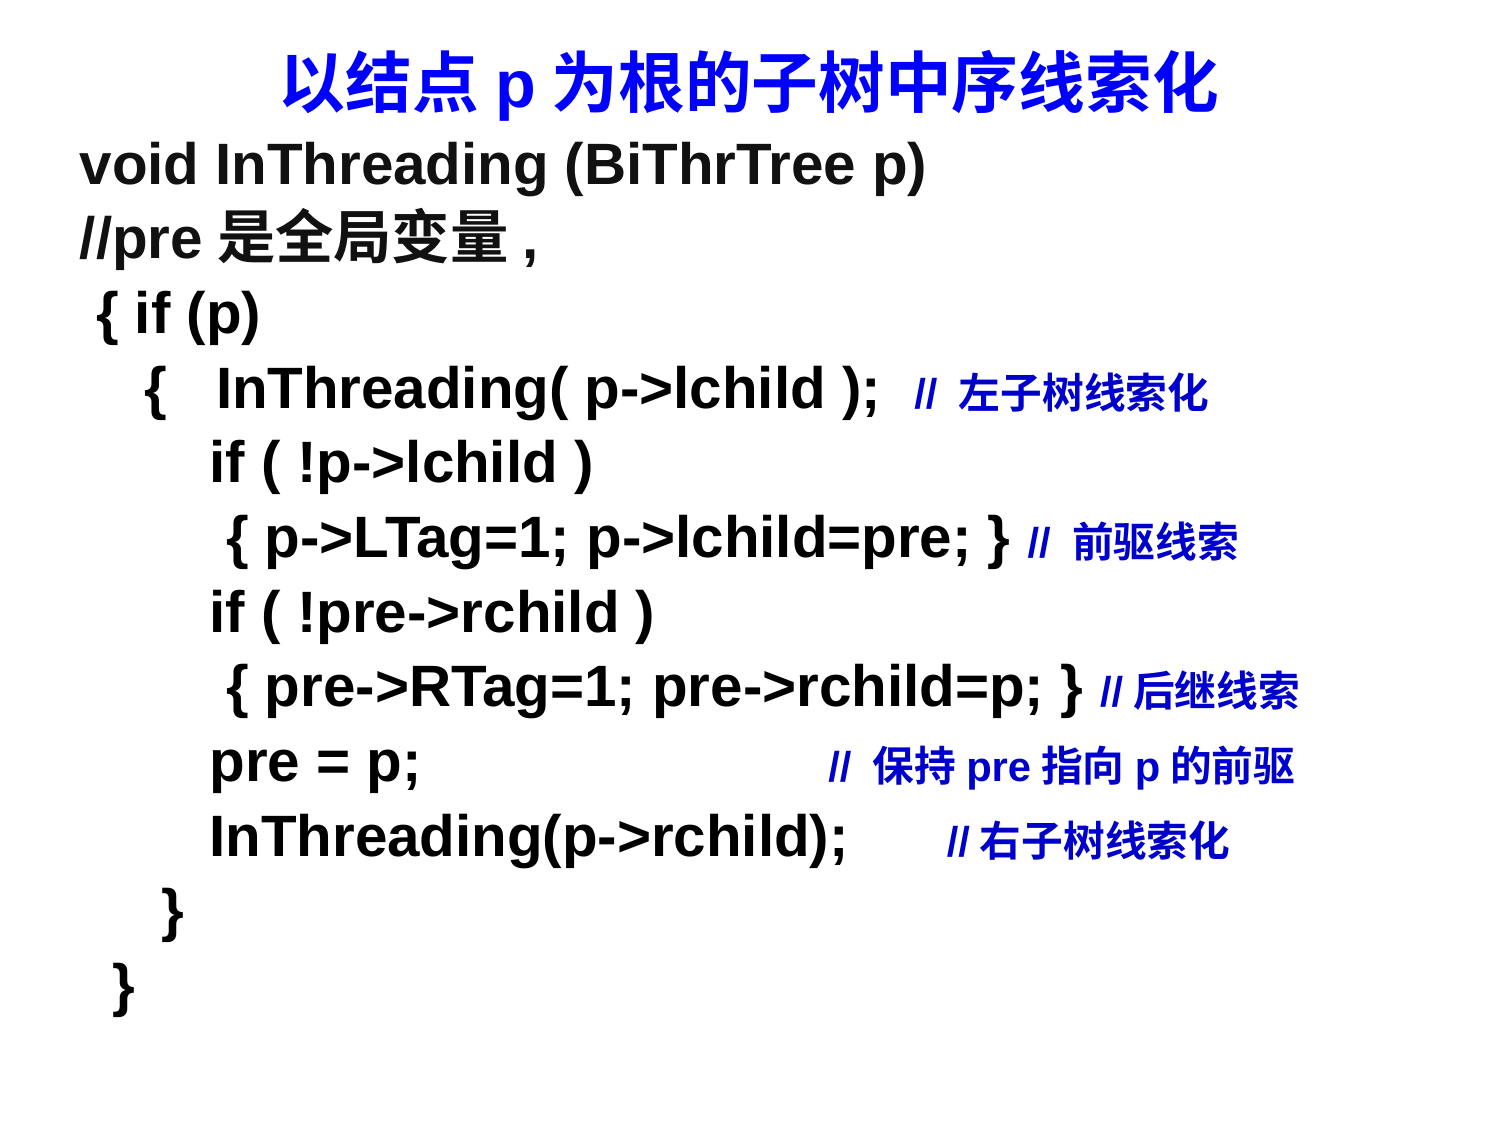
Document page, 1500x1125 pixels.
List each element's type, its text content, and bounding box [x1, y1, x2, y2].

list 以结点p为根的子树中序线索化 void InThreading (BiThrTree p) //pre是全局变量, { if (p) { InThreading( p->lchild ); // 左子树线索化 if ( !p->lchild ) { p->LTag=1; p->lchild=pre; } // 前驱线索 if ( !pre->rchild ) { pre->RTag=1; pre->rchild=p; } //后继线索 pre = p; // 保持pre指向p的前驱 InThreading(p->rchild); //右子树线索化 } } [64, 42, 1478, 1106]
